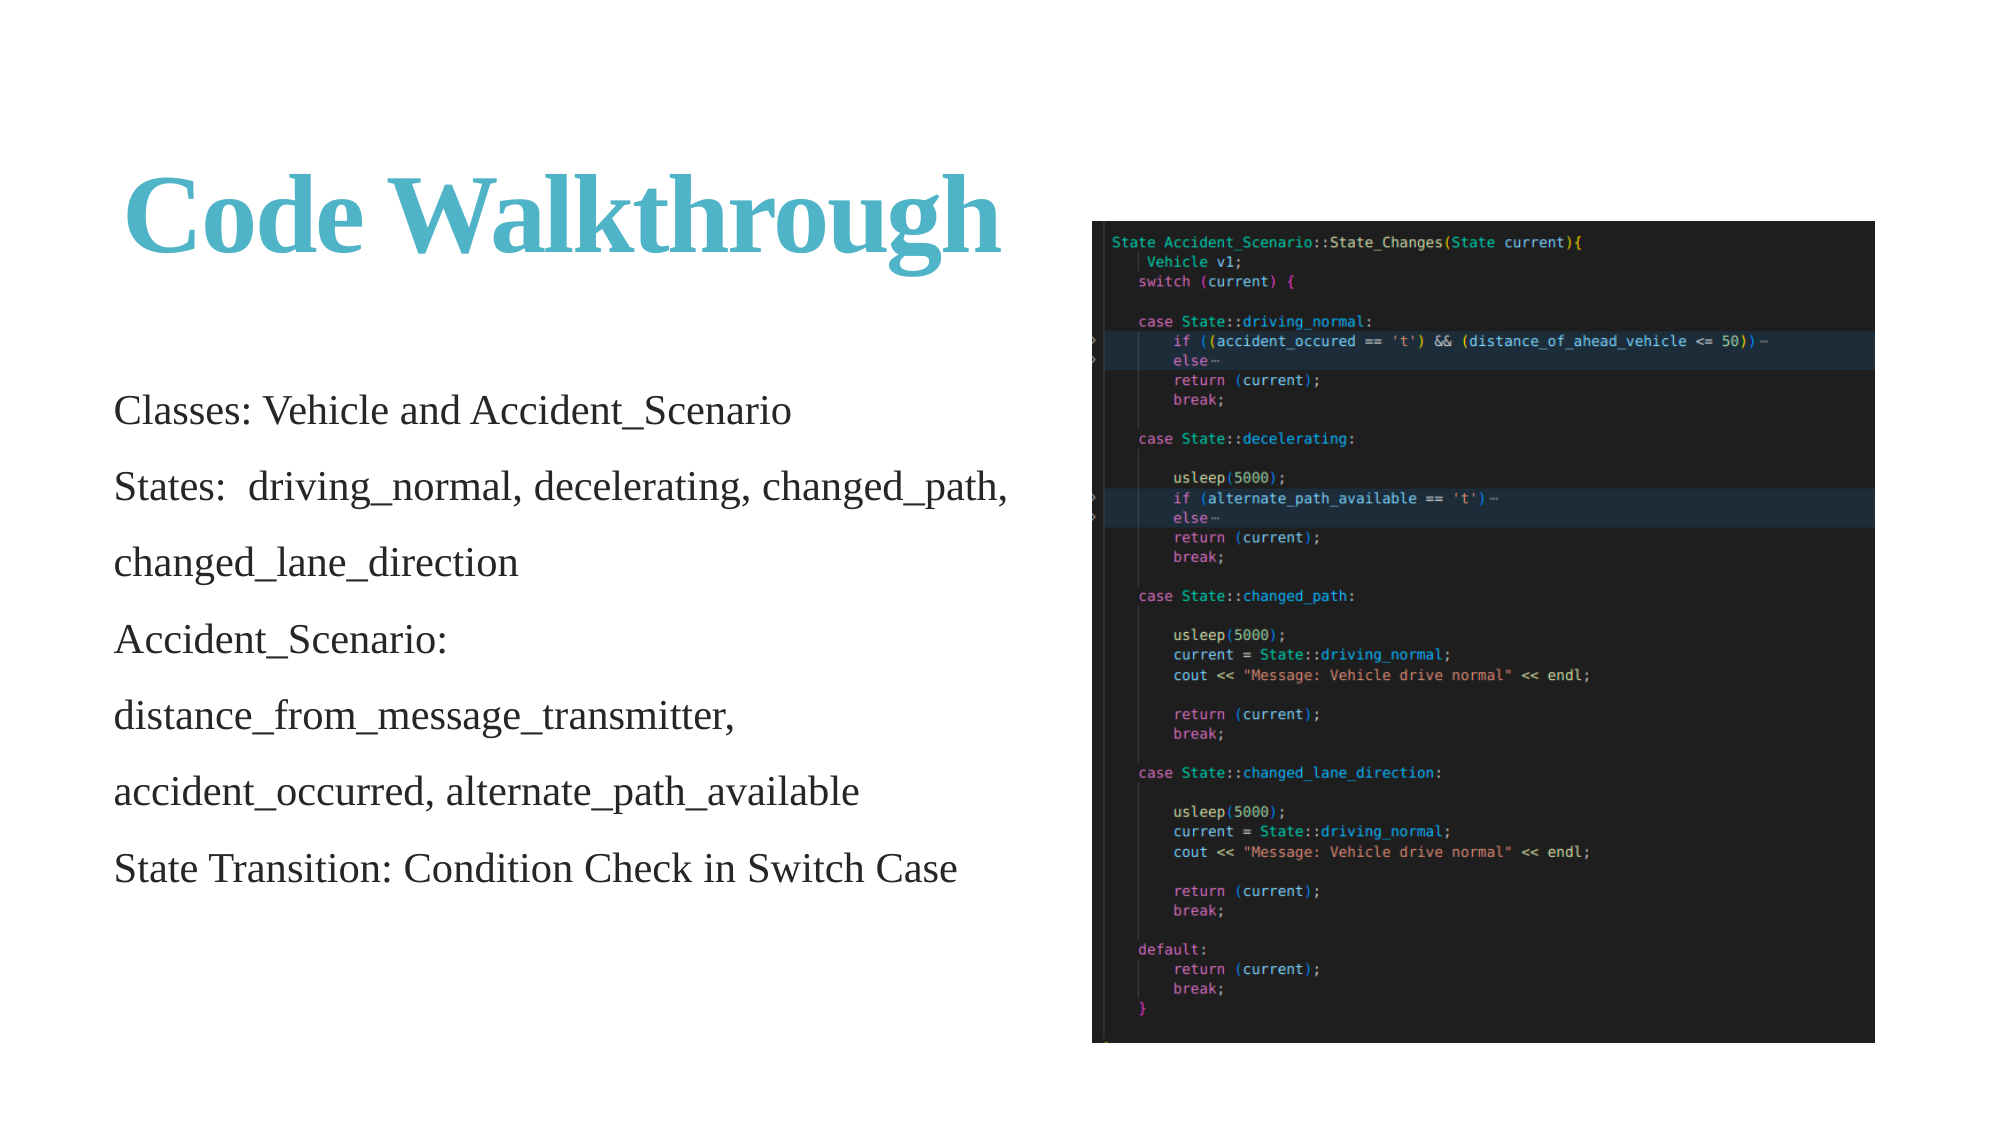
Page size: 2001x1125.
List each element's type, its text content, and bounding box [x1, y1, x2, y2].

title Code Walkthrough [107, 81, 1875, 354]
picture [1091, 220, 1876, 1044]
list Classes: Vehicle and Accident_Scenario States: driving_normal, decelerating, changed_path, changed_lane_direction Accident_Scenario: distance_from_message_transmitter, accident_occurred, alternate_path_available State Transition: Condition Check in Switch Case [83, 348, 1029, 899]
